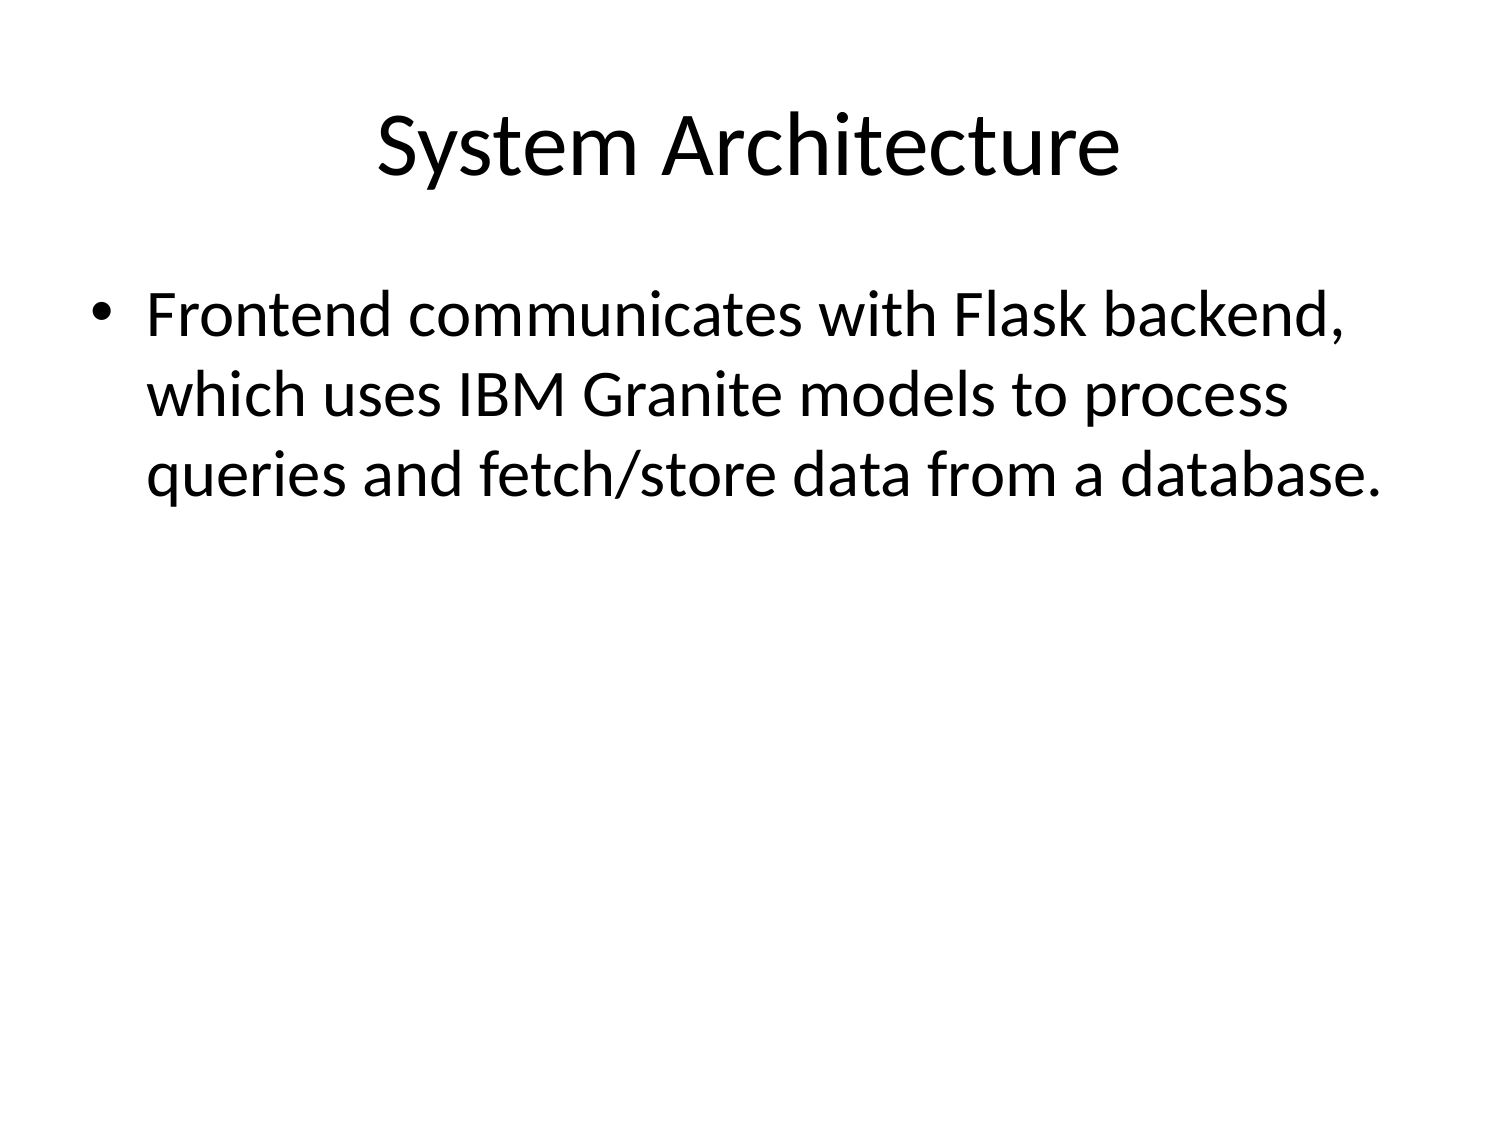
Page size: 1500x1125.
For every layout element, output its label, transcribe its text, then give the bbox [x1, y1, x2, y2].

list Frontend communicates with Flask backend, which uses IBM Granite models to process queries and fetch/store data from a database. [75, 262, 1425, 1005]
title System Architecture [75, 45, 1425, 233]
